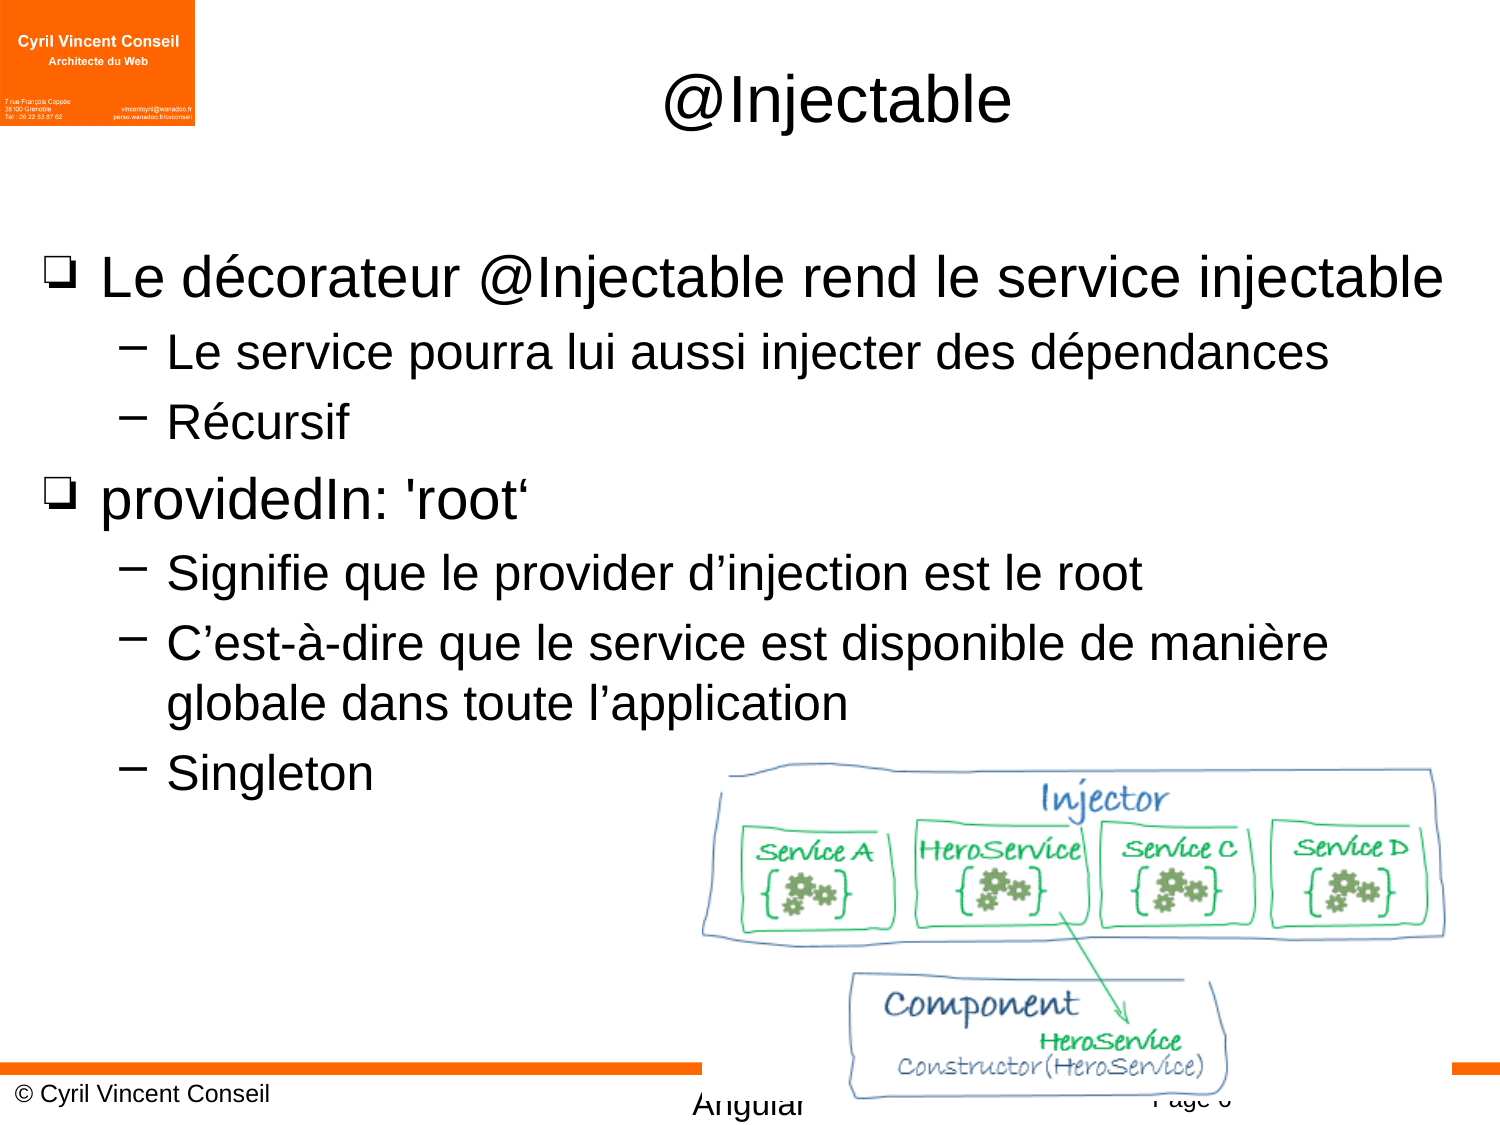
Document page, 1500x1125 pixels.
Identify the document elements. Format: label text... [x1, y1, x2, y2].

title @Injectable [194, 2, 1480, 190]
picture [0, 0, 195, 126]
picture [702, 759, 1452, 1101]
list Le décorateur @Injectable rend le service injectable Le service pourra lui aussi injecter des dépendances Récursif providedIn: 'root‘ Signifie que le provider d’injection est le root C’est-à-dire que le service est disponible de manière globale dans toute l’application Singleton [29, 231, 1468, 1059]
